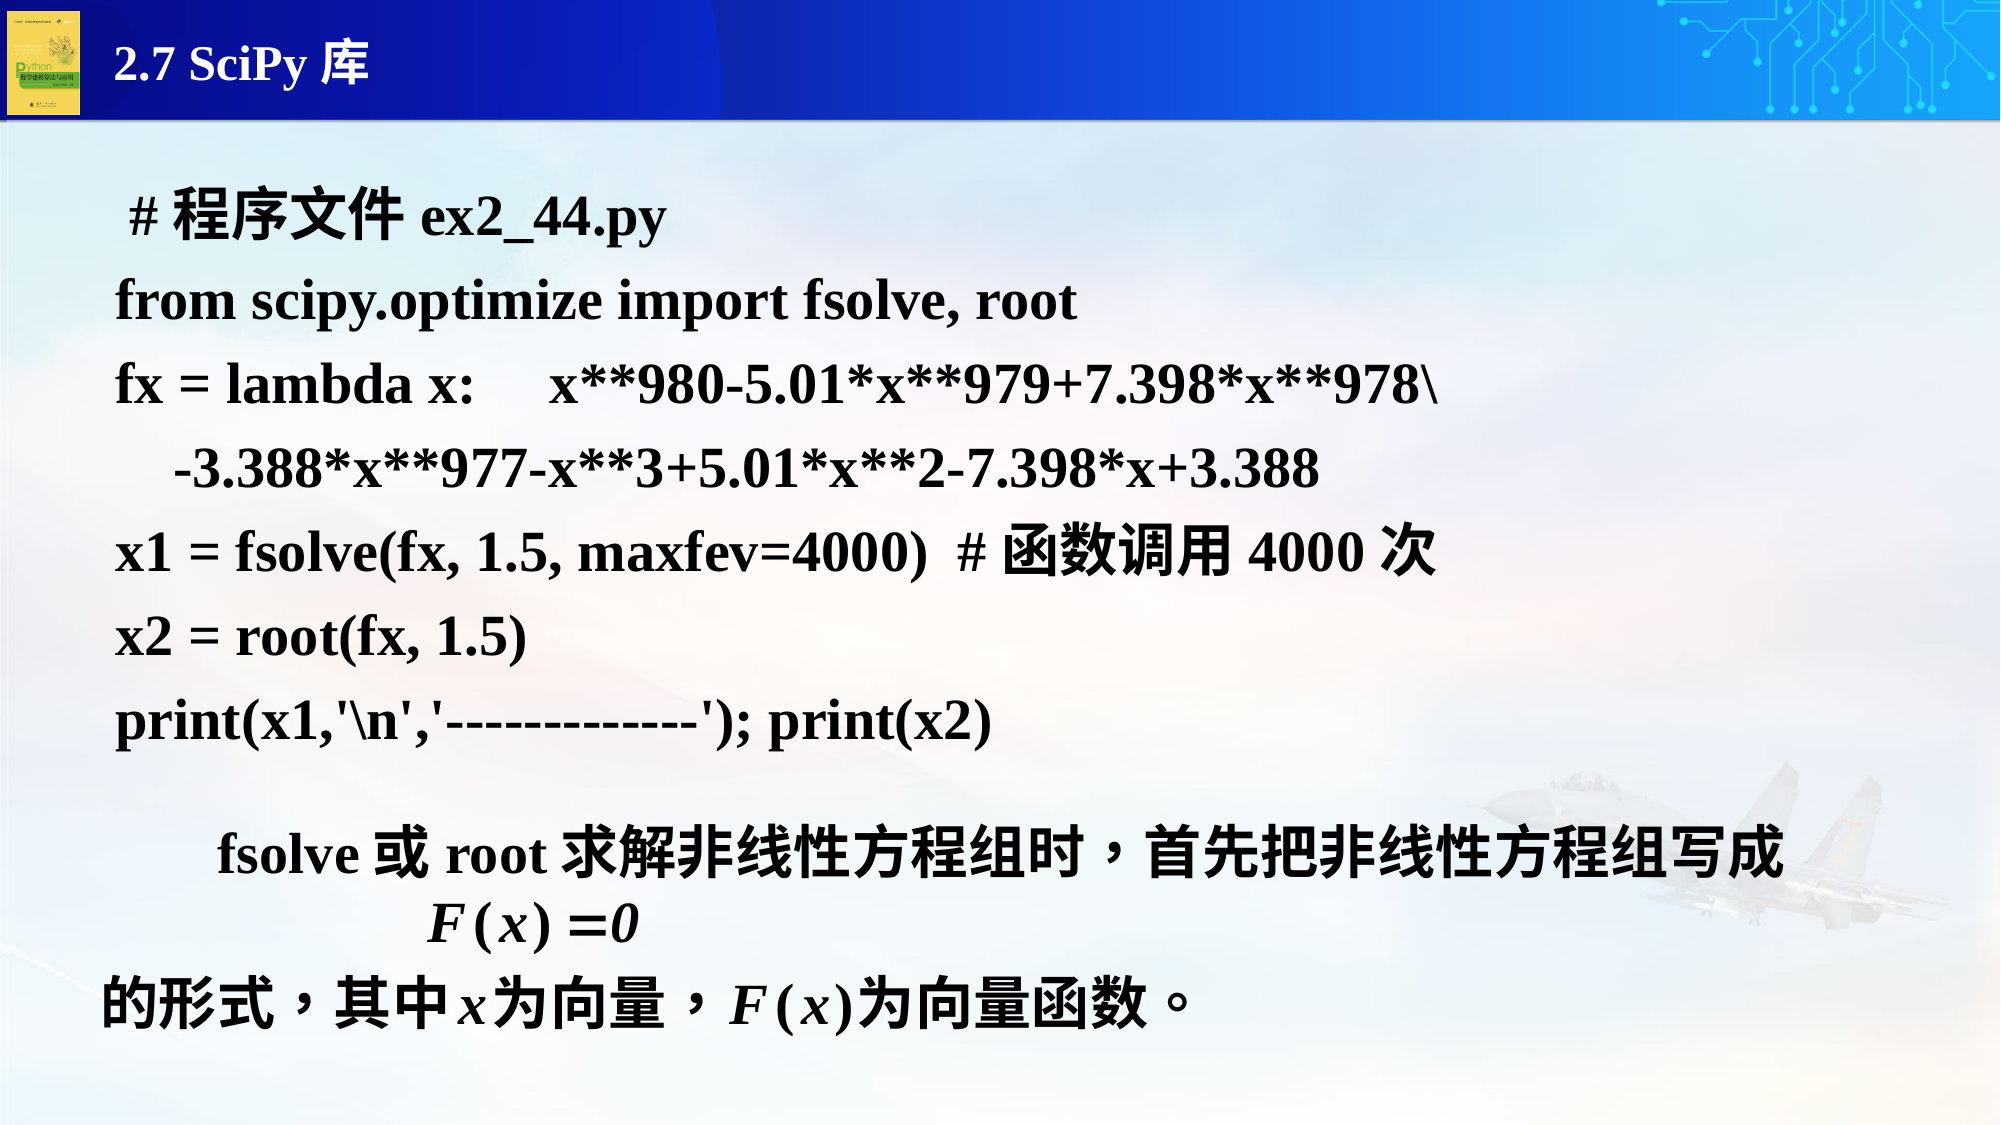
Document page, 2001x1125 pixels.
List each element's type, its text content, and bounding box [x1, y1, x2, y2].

text_box #程序文件ex2_44.py from scipy.optimize import fsolve, root fx = lambda x: x**980-5.01*x**979+7.398*x**978\ -3.388*x**977-x**3+5.01*x**2-7.398*x+3.388 x1 = fsolve(fx, 1.5, maxfev=4000) #函数调用4000次 x2 = root(fx, 1.5) print(x1,'\n','-------------'); print(x2) [100, 155, 1975, 759]
picture [0, 0, 2001, 1125]
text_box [100, 810, 1834, 1125]
